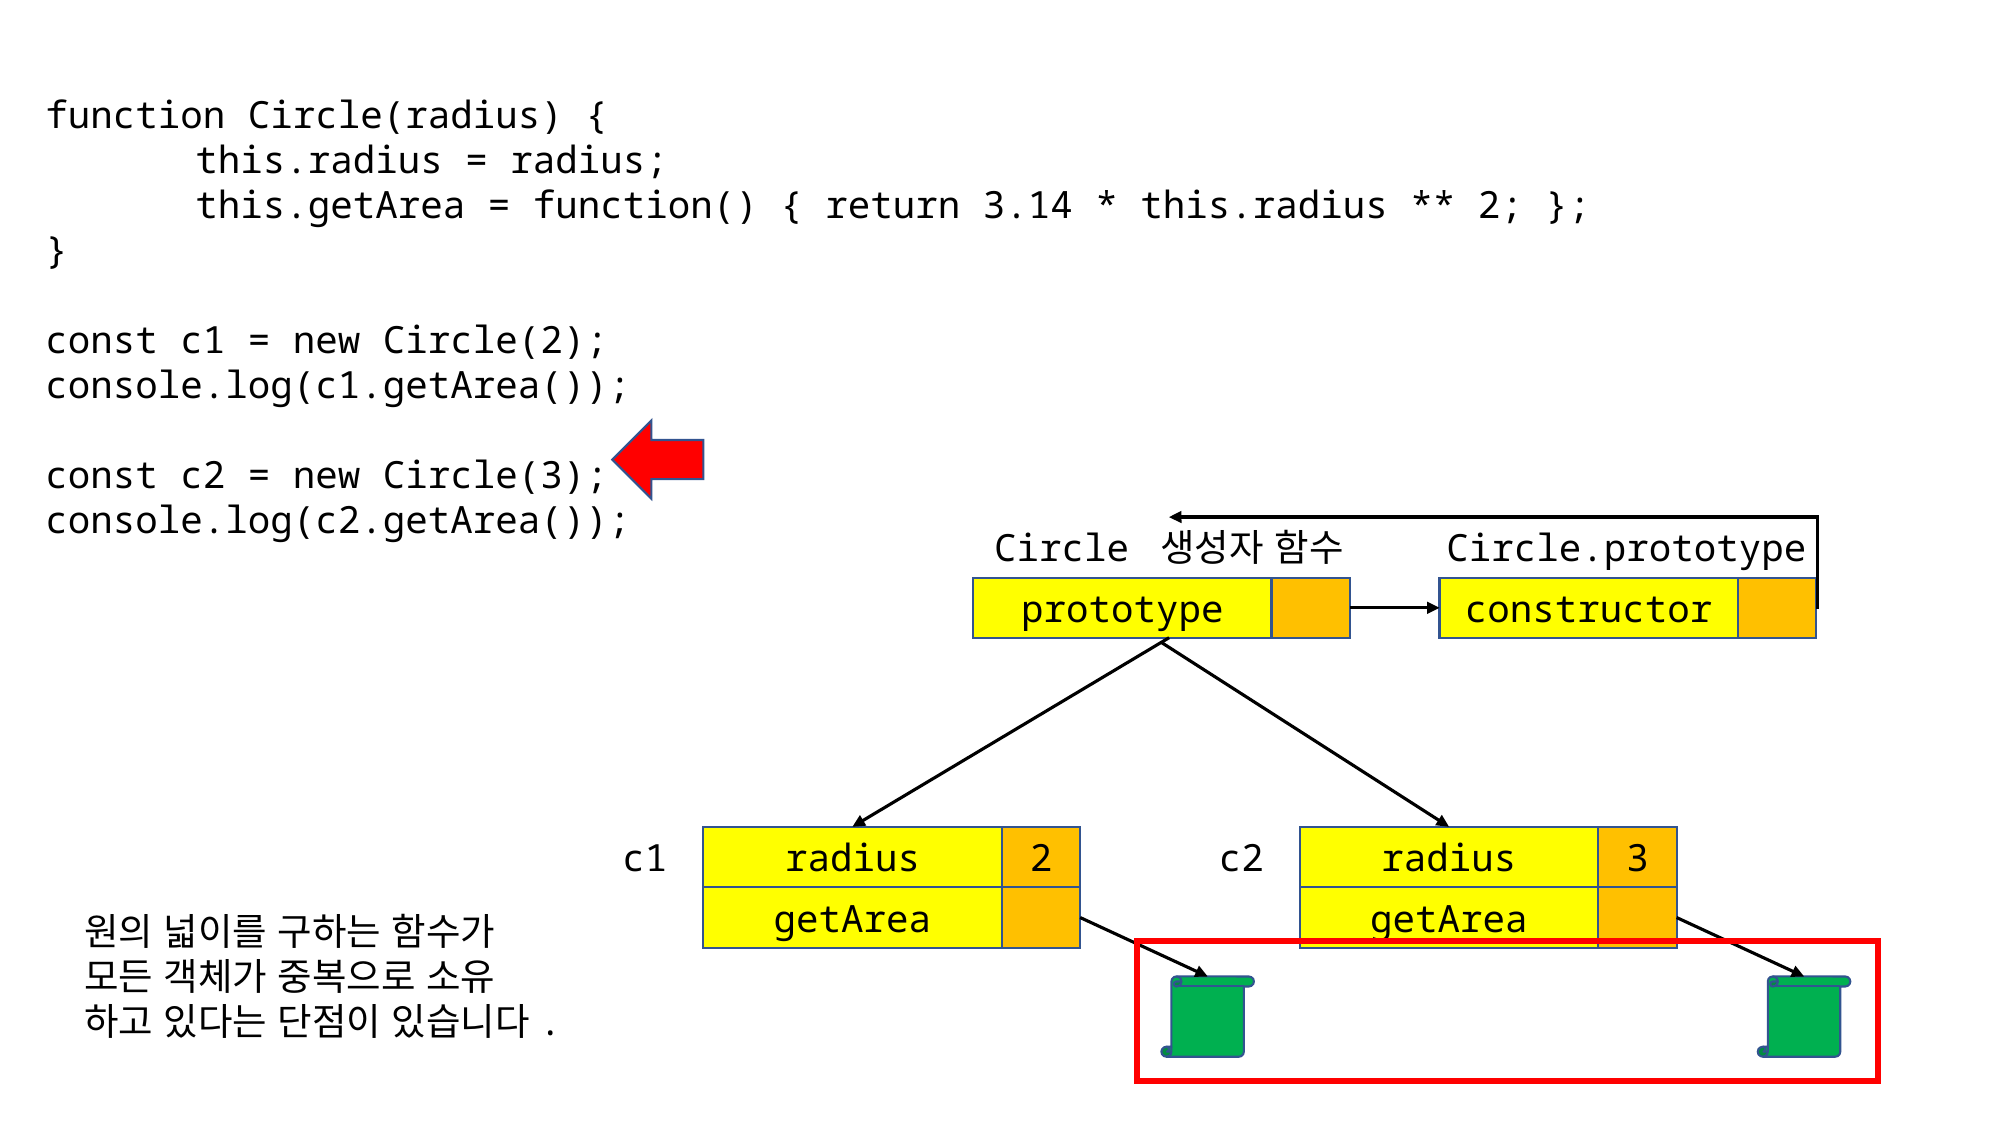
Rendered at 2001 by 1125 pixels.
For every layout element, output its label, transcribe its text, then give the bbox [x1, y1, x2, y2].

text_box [703, 826, 1081, 887]
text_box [1439, 608, 1817, 639]
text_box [1676, 917, 1805, 977]
text_box [610, 417, 705, 502]
text_box [1136, 940, 1879, 1082]
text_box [1299, 826, 1677, 887]
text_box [703, 887, 1081, 948]
text_box c1 [607, 826, 683, 887]
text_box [852, 637, 1170, 827]
text_box Circle 생성자 함수 [979, 517, 1169, 577]
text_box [972, 577, 1350, 639]
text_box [1169, 517, 1817, 608]
text_box function Circle(radius) { this.radius = radius; this.getArea = function() { return 3.14 * this.radius ** 2; }; } const c1 = new Circle(2); console.log(c1.getArea()); const c2 = new Circle(3); console.log(c2.getArea()); [30, 83, 1606, 548]
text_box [1161, 642, 1449, 827]
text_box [1080, 917, 1208, 977]
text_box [1299, 887, 1677, 948]
text_box 원의 넓이를 구하는 함수가 모든 객체가 중복으로 소유 하고 있다는 단점이 있습니다. [69, 900, 577, 1051]
text_box c2 [1203, 827, 1279, 887]
